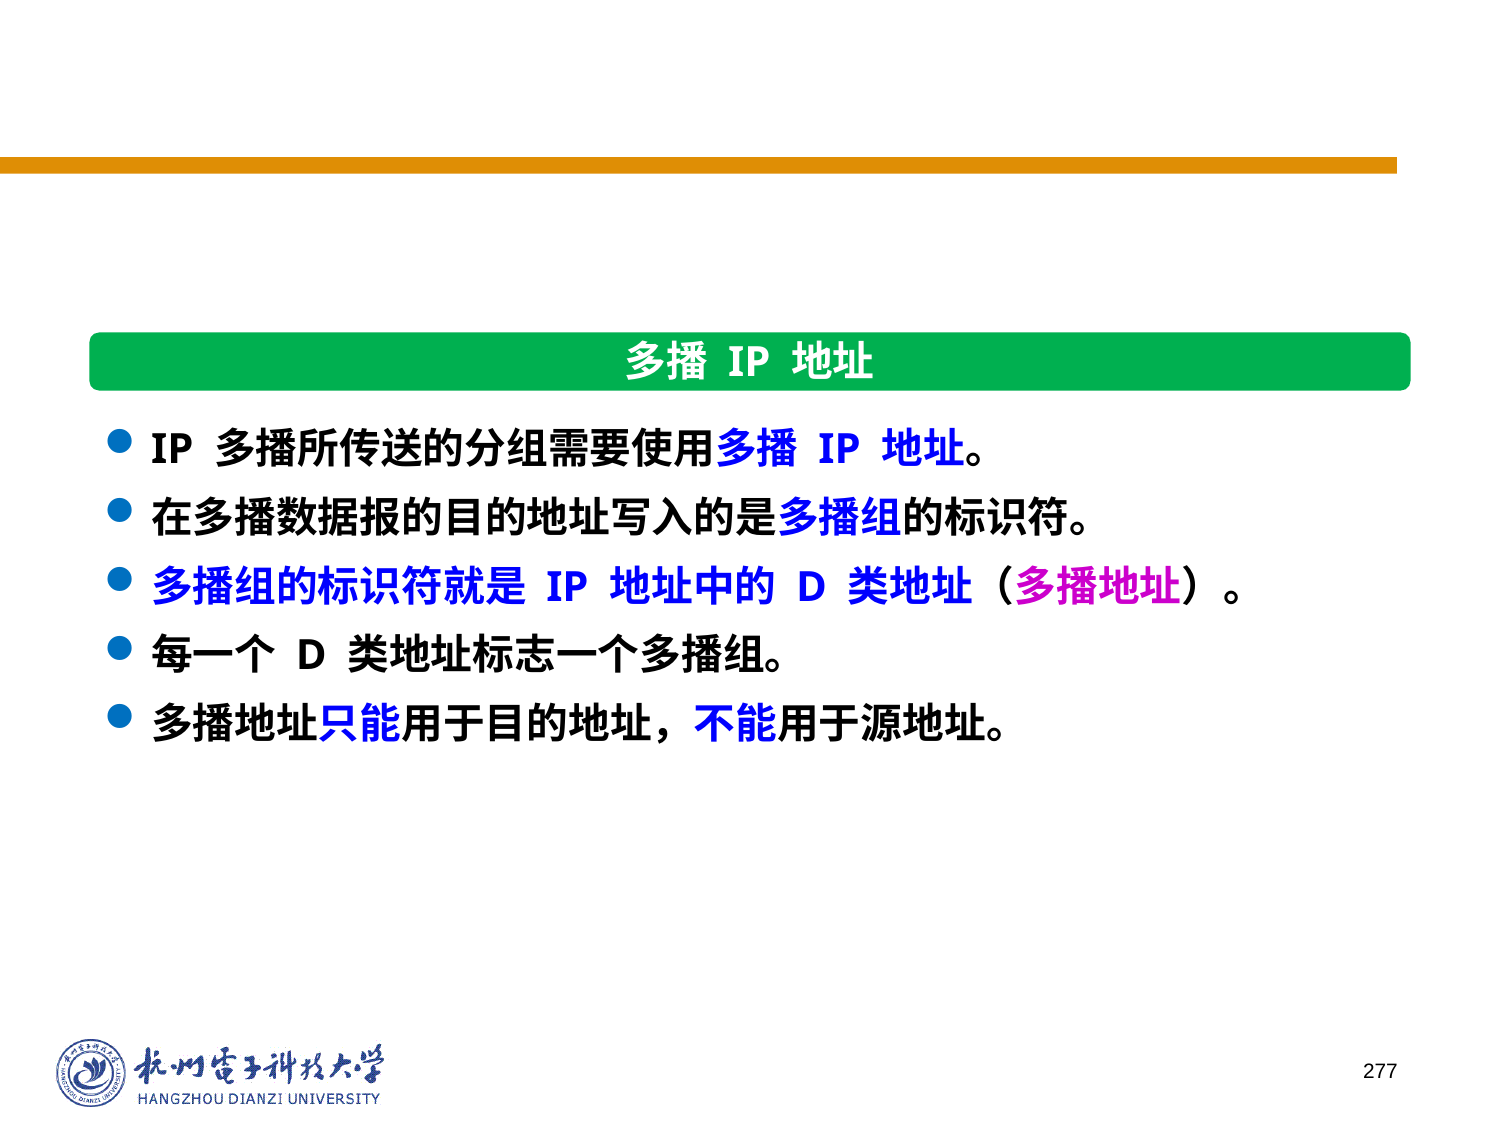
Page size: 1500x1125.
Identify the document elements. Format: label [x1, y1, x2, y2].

text_box [89, 326, 1411, 392]
picture [55, 1025, 407, 1125]
text_box [89, 395, 1358, 755]
